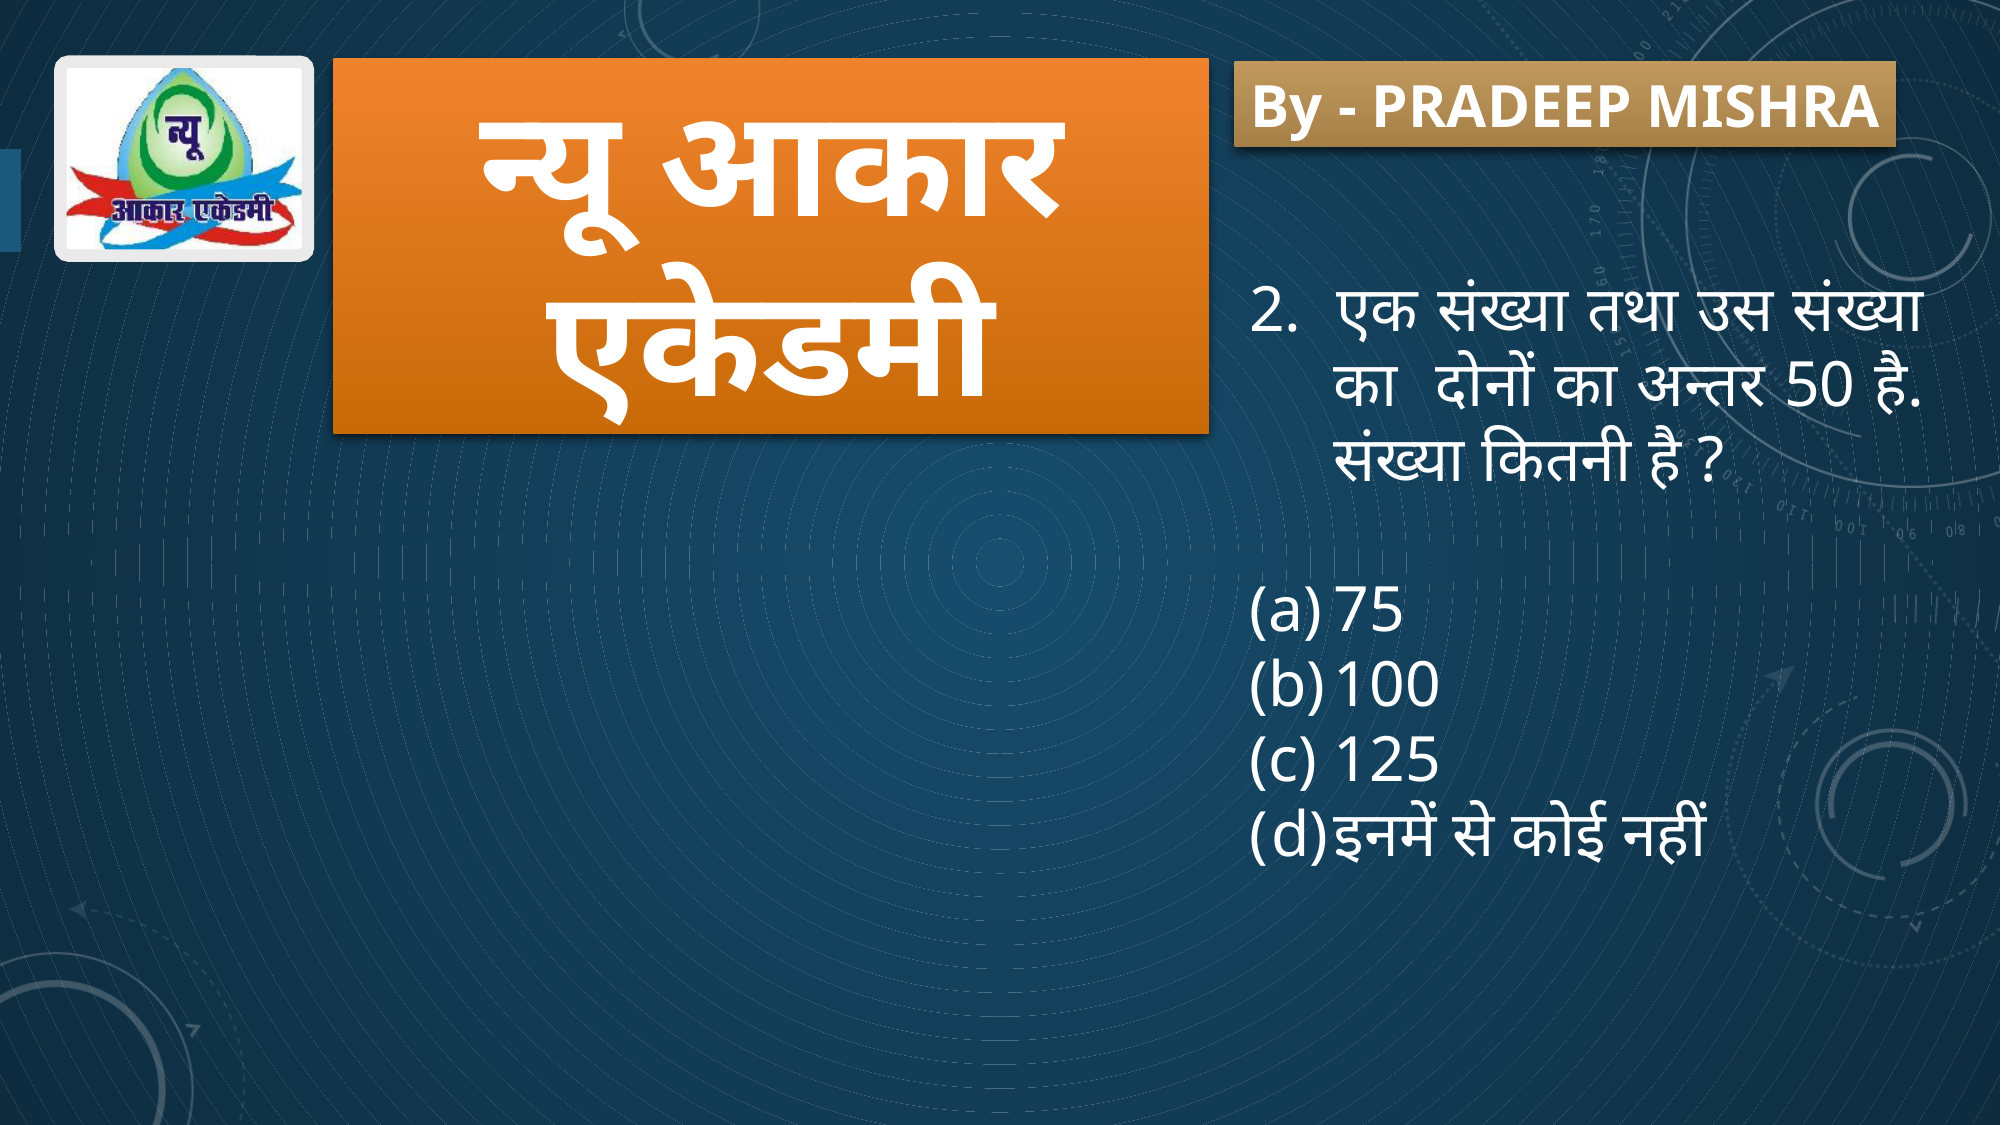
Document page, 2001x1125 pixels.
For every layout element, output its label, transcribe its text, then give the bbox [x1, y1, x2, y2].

text_box By - PRADEEP MISHRA [1234, 61, 1896, 147]
text_box न्‍यू आकार एकेडमी [333, 58, 1209, 434]
picture [0, 0, 2000, 1125]
